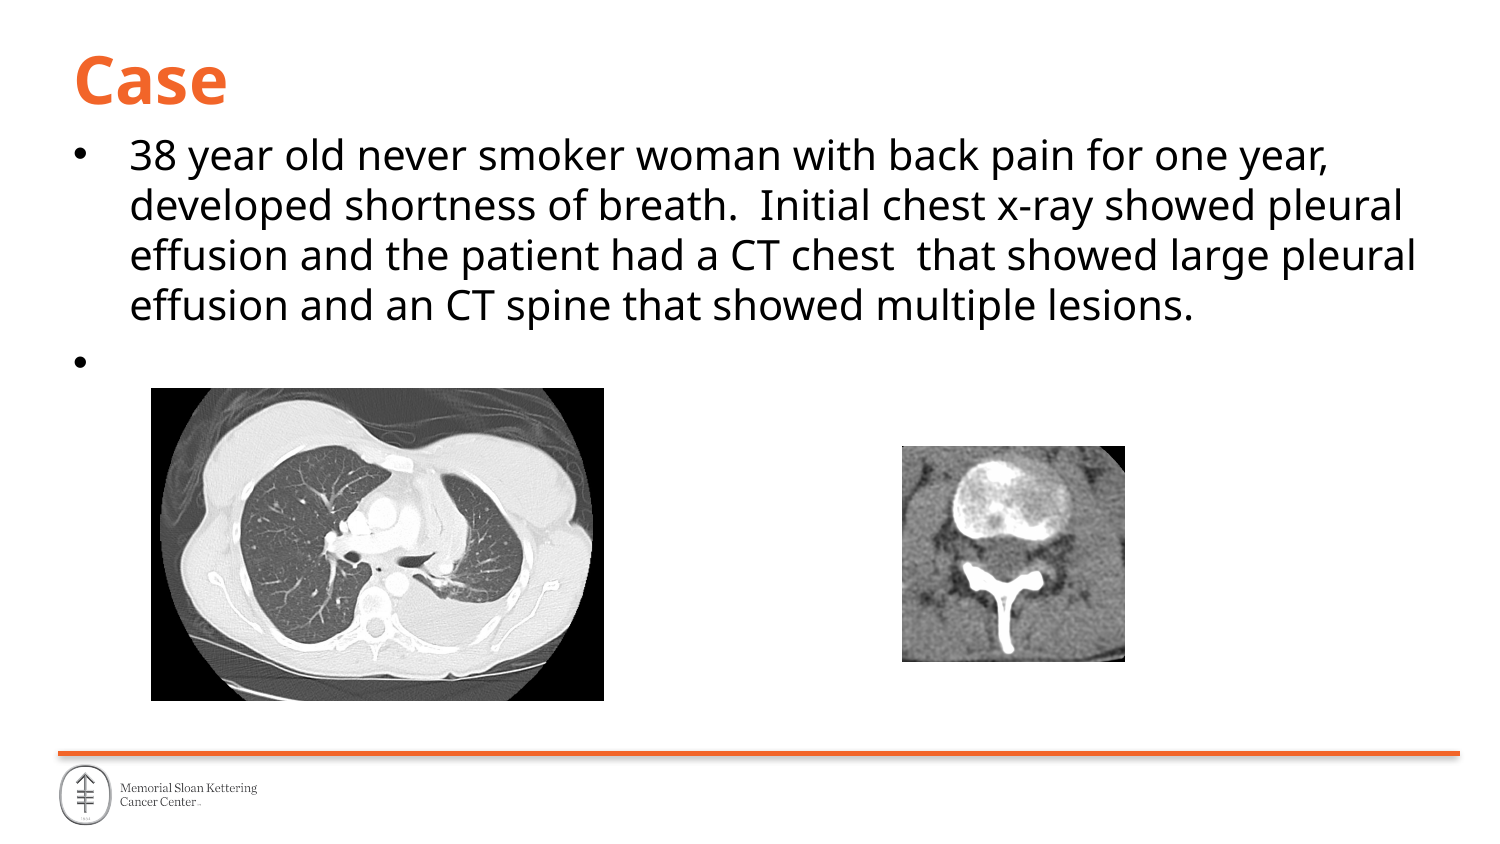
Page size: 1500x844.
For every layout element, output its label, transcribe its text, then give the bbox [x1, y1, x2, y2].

picture [902, 445, 1125, 662]
title Case [58, 10, 1460, 120]
list 38 year old never smoker woman with back pain for one year, developed shortness of breath. Initial chest x-ray showed pleural effusion and the patient had a CT chest that showed large pleural effusion and an CT spine that showed multiple lesions. [58, 120, 1460, 758]
picture [151, 388, 605, 701]
picture [58, 763, 258, 826]
